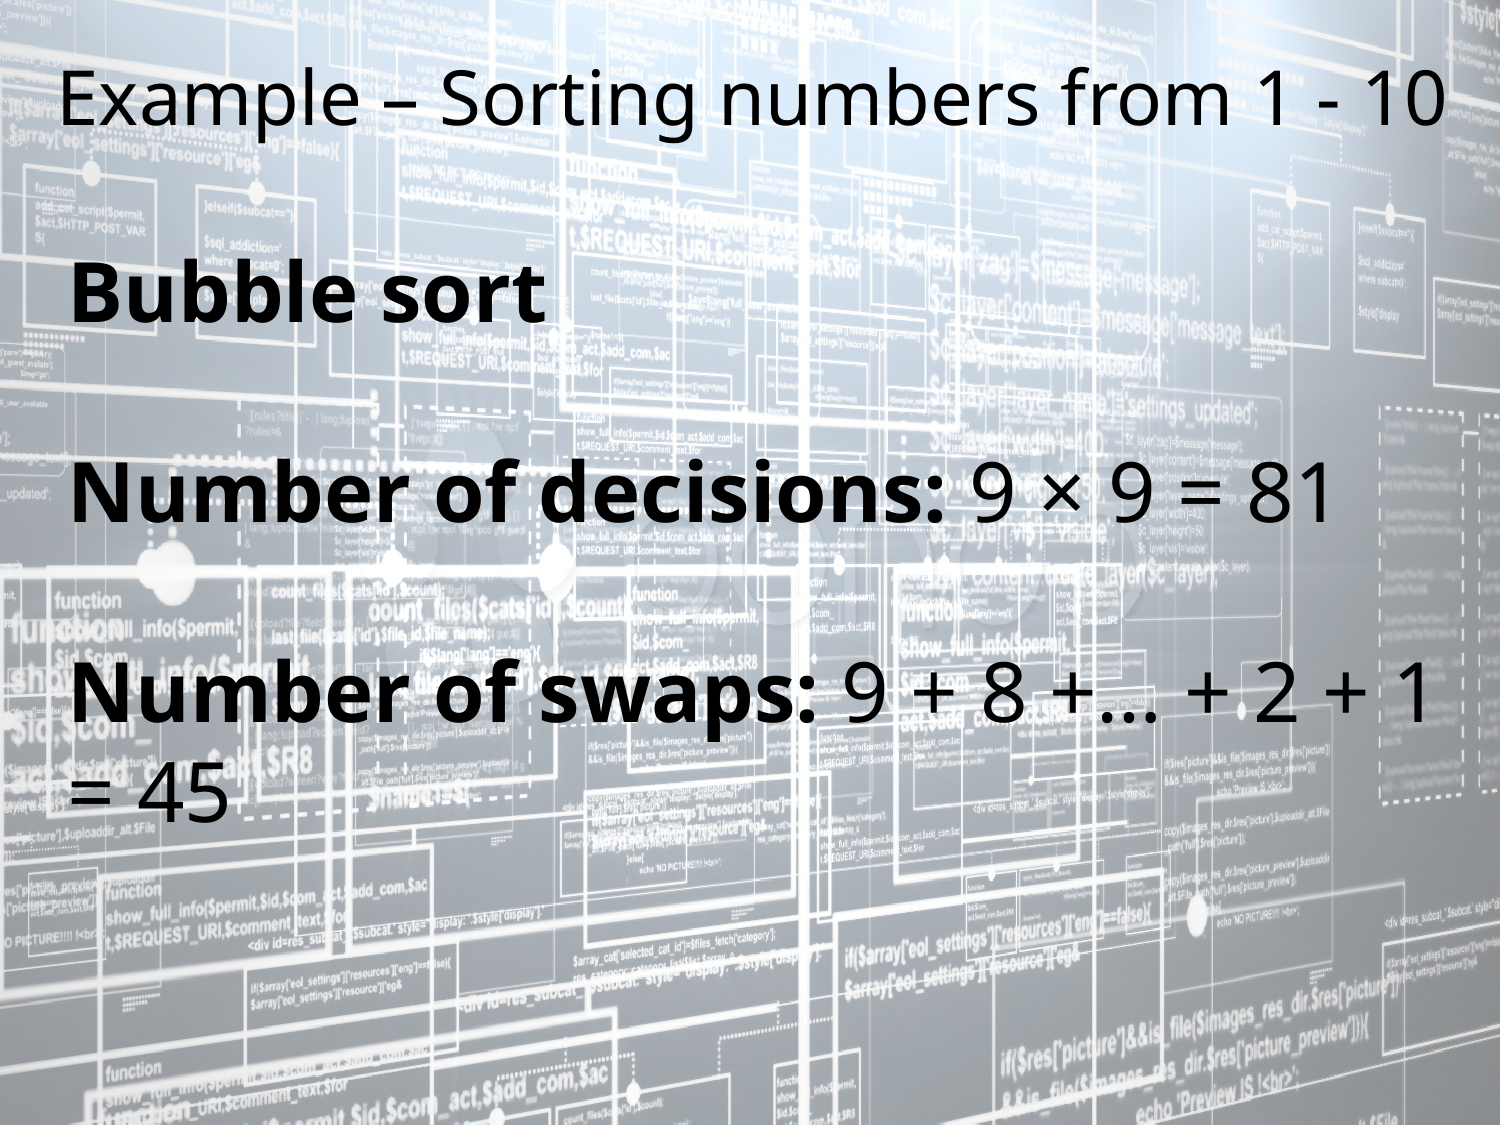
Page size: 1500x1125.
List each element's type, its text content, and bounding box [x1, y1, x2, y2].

text_box Bubble sort Number of decisions: 9 × 9 = 81 Number of swaps: 9 + 8 +… + 2 + 1 = 45 [53, 231, 1471, 847]
title Example – Sorting numbers from 1 - 10 [41, 0, 1465, 189]
